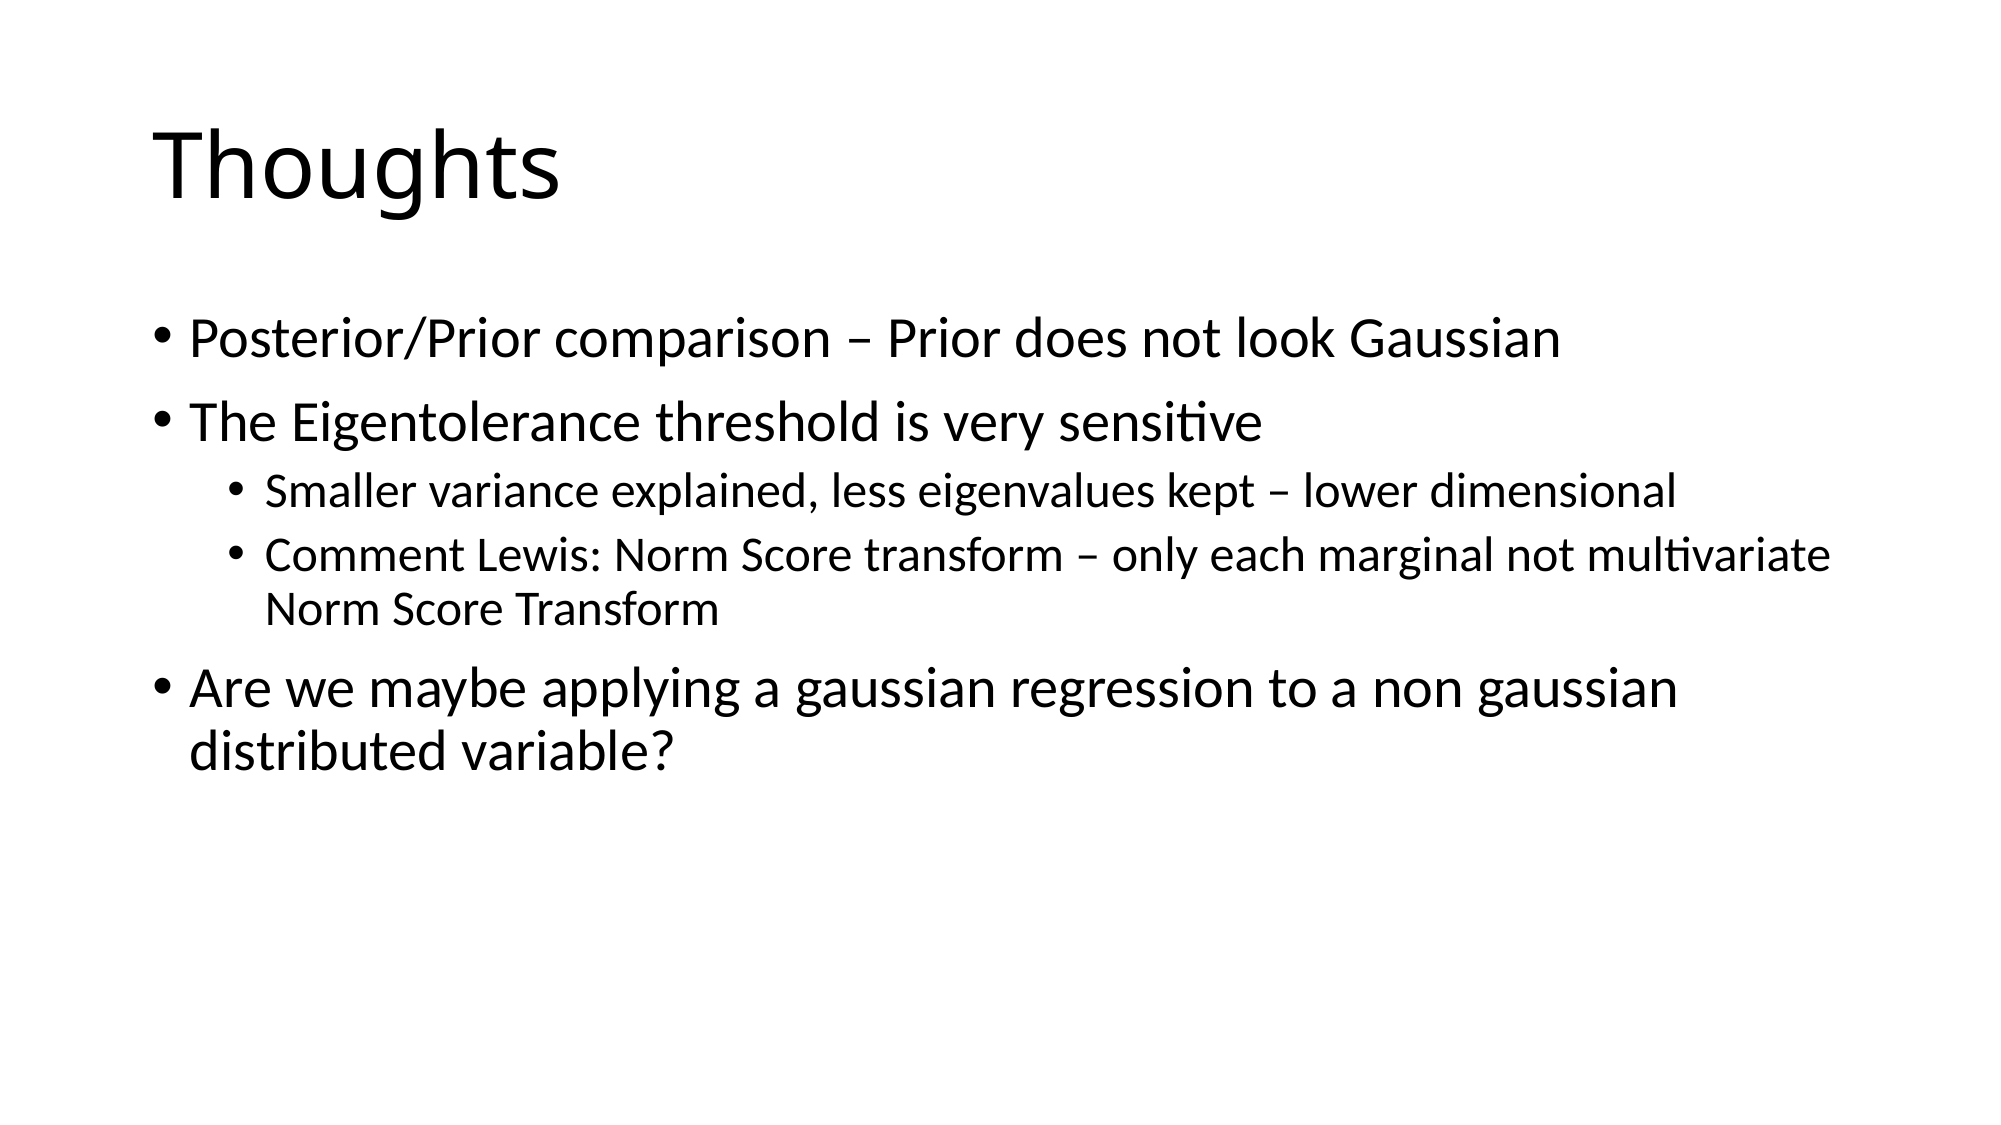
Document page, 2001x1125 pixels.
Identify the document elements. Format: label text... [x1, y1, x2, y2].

list Posterior/Prior comparison – Prior does not look Gaussian The Eigentolerance threshold is very sensitive Smaller variance explained, less eigenvalues kept – lower dimensional Comment Lewis: Norm Score transform – only each marginal not multivariate Norm Score Transform Are we maybe applying a gaussian regression to a non gaussian distributed variable? [137, 299, 1863, 1014]
title Thoughts [137, 59, 1863, 278]
